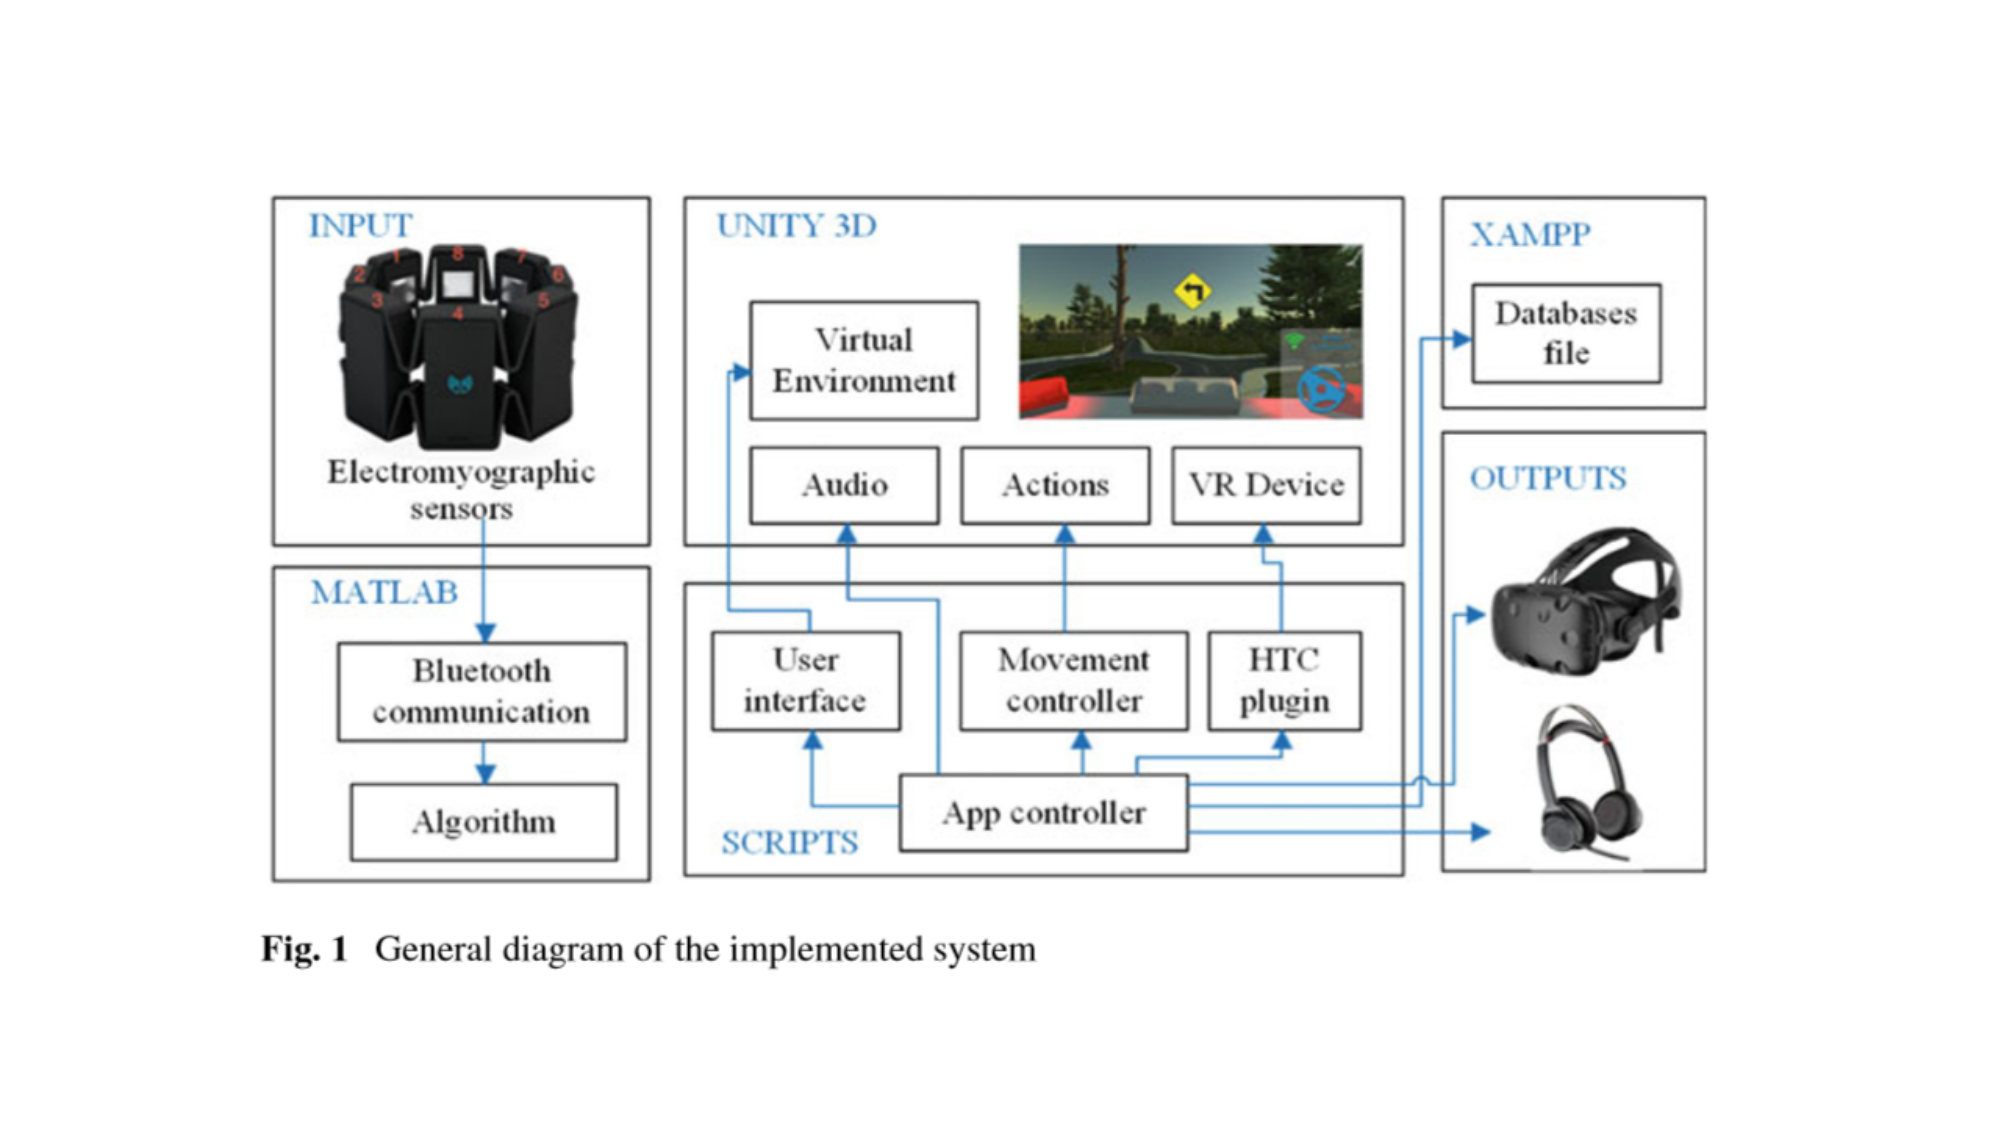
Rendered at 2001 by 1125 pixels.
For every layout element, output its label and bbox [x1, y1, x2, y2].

picture [216, 128, 1784, 997]
